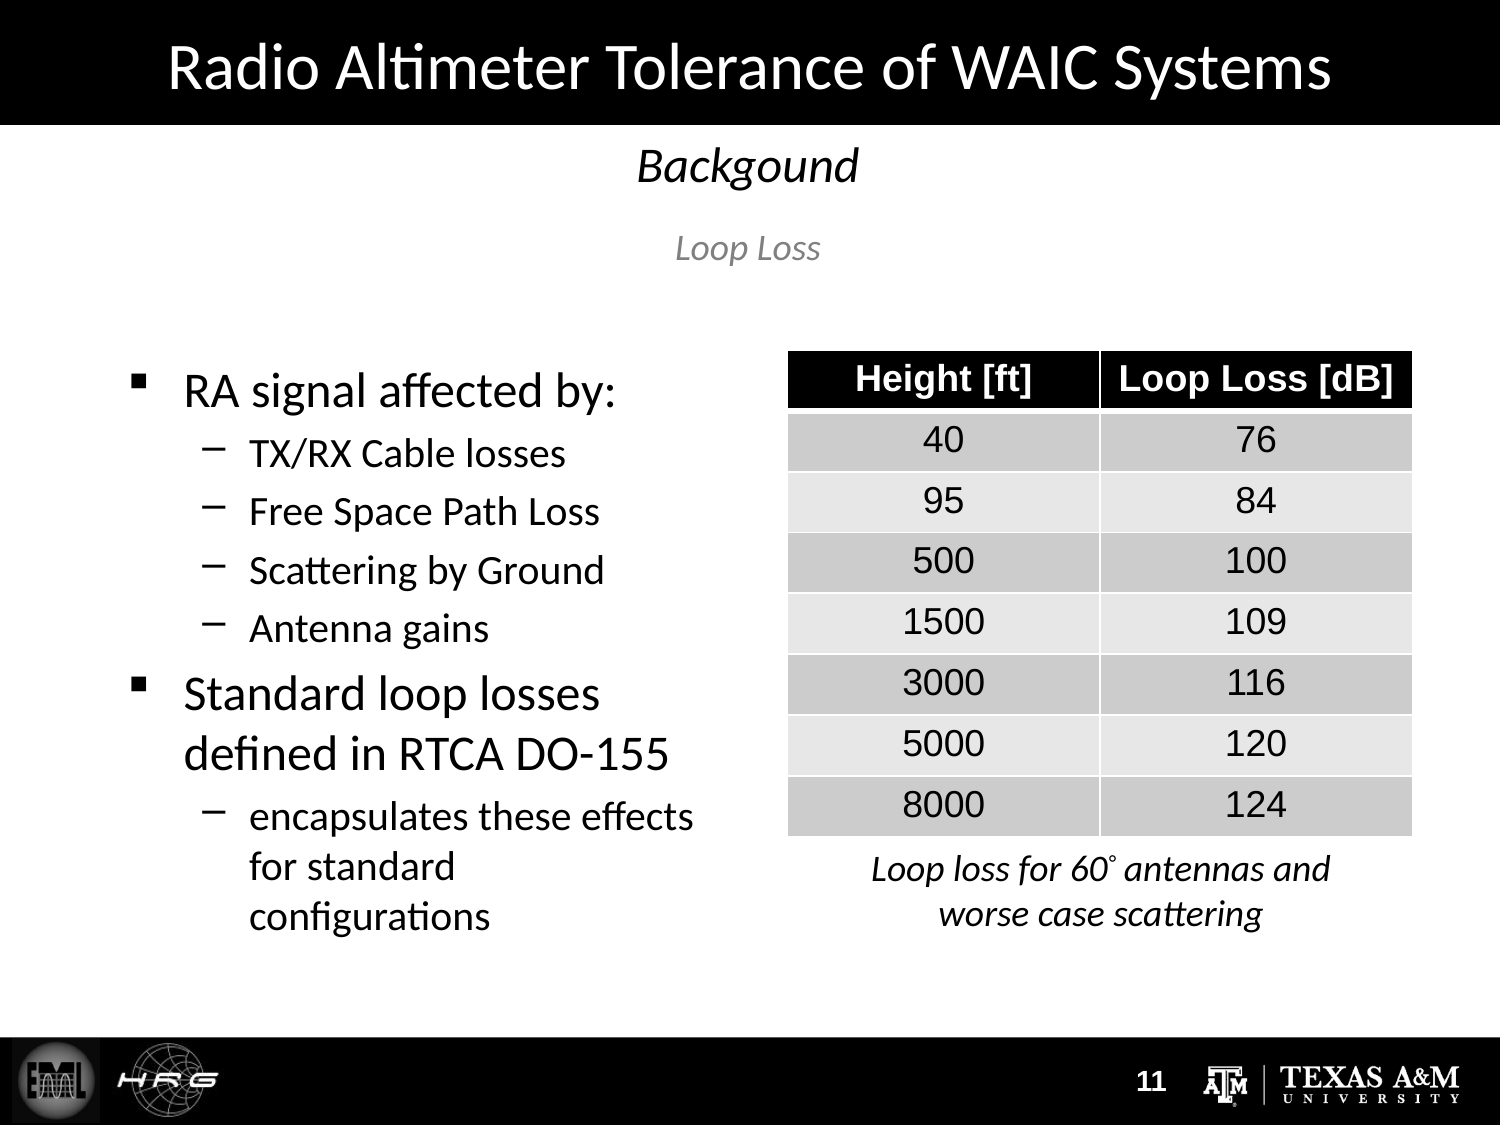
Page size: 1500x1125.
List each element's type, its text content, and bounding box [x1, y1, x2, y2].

title Radio Altimeter Tolerance of WAIC Systems [0, 0, 1500, 125]
picture [112, 1042, 224, 1118]
table_cell 95 [788, 473, 1099, 532]
list Loop Loss [0, 215, 1500, 275]
text_box Loop loss for 60° antennas and worse case scattering [813, 836, 1389, 938]
table_cell 100 [1101, 533, 1412, 592]
table_cell 120 [1101, 716, 1412, 775]
table_cell 124 [1101, 777, 1412, 836]
list Backgound [0, 125, 1500, 200]
table_cell 40 [788, 414, 1099, 471]
table_cell 1500 [788, 594, 1099, 653]
table_cell 5000 [788, 716, 1099, 775]
list RA signal affected by: TX/RX Cable losses Free Space Path Loss Scattering by Ground Antenna gains Standard loop losses defined in RTCA DO-155 encapsulates these effects for standard configurations [112, 350, 713, 988]
table_header Height [ft] [788, 351, 1099, 408]
table_cell 109 [1101, 594, 1412, 653]
slide_number 11 [832, 1050, 1183, 1110]
table_cell 500 [788, 533, 1099, 592]
picture [1187, 1049, 1475, 1120]
table_cell 8000 [788, 777, 1099, 836]
table_cell 116 [1101, 655, 1412, 714]
table_cell 76 [1101, 414, 1412, 471]
table_header Loop Loss [dB] [1101, 351, 1412, 408]
table_cell 84 [1101, 473, 1412, 532]
table_cell 3000 [788, 655, 1099, 714]
